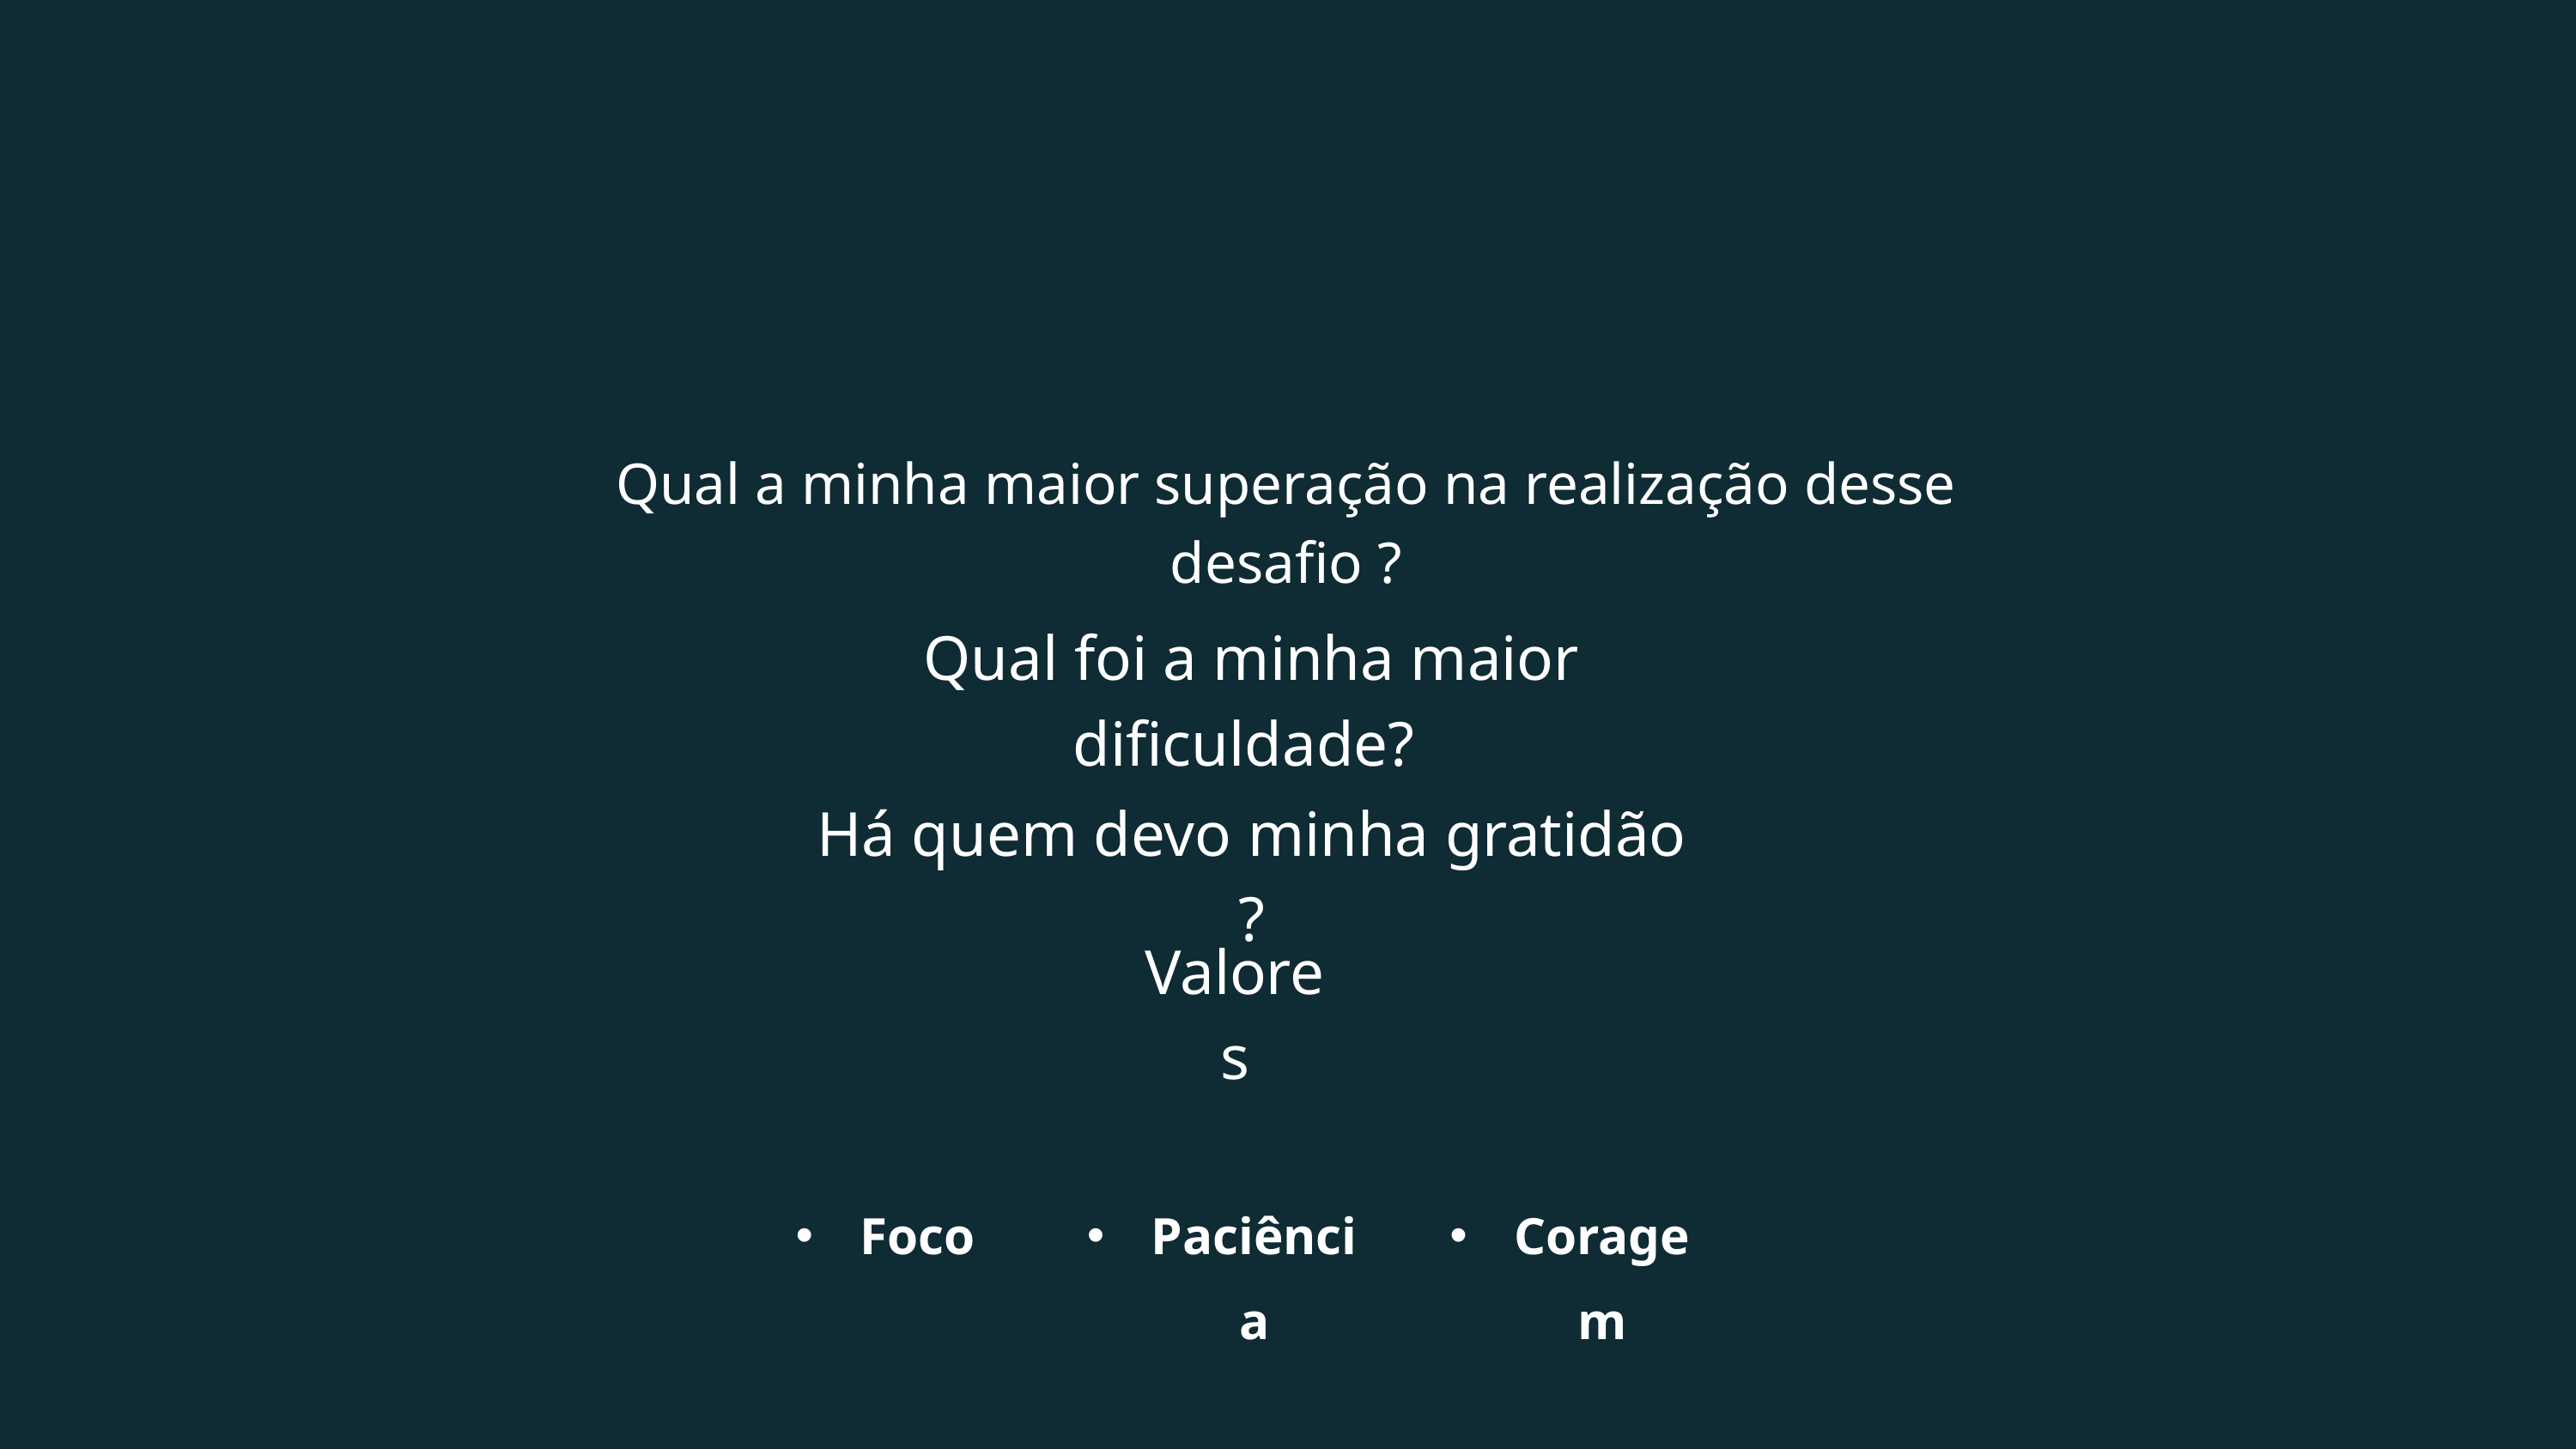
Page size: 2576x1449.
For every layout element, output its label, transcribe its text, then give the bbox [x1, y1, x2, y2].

text_box Qual a minha maior superação na realização desse desafio ? [526, 436, 2047, 595]
text_box Há quem devo minha gratidão ? [816, 783, 1687, 954]
text_box Valores [1134, 921, 1336, 1092]
text_box Foco [740, 1173, 1030, 1271]
text_box Qual foi a minha maior dificuldade? [764, 607, 1740, 779]
text_box Coragem [1413, 1173, 1726, 1356]
text_box Paciência [1066, 1173, 1378, 1356]
